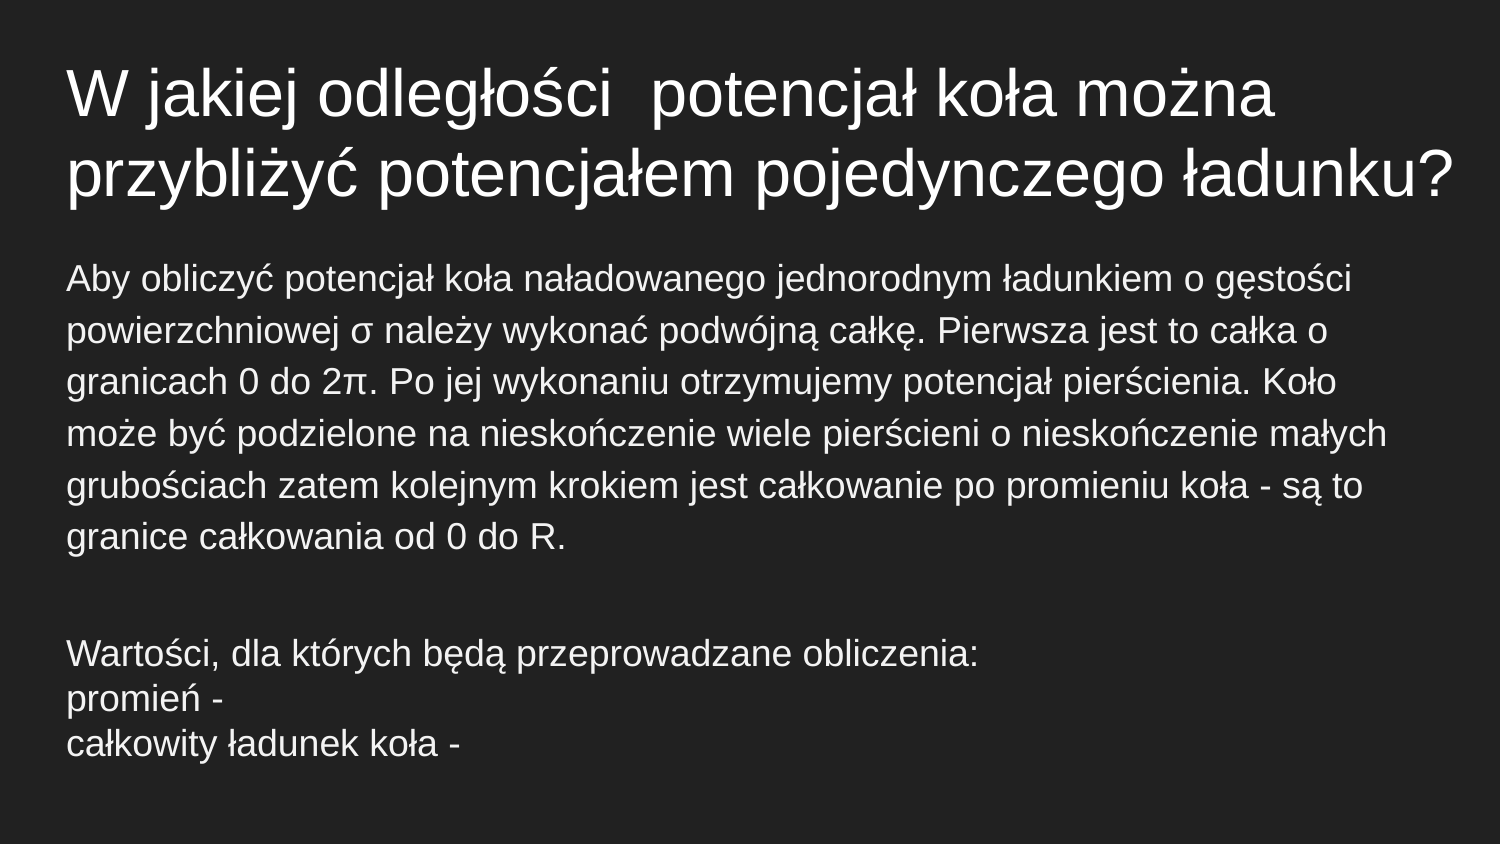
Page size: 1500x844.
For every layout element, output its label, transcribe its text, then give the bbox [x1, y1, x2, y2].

list Aby obliczyć potencjał koła naładowanego jednorodnym ładunkiem o gęstości powierzchniowej σ należy wykonać podwójną całkę. Pierwsza jest to całka o granicach 0 do 2π. Po jej wykonaniu otrzymujemy potencjał pierścienia. Koło może być podzielone na nieskończenie wiele pierścieni o nieskończenie małych grubościach zatem kolejnym krokiem jest całkowanie po promieniu koła - są to granice całkowania od 0 do R. [51, 232, 1449, 612]
